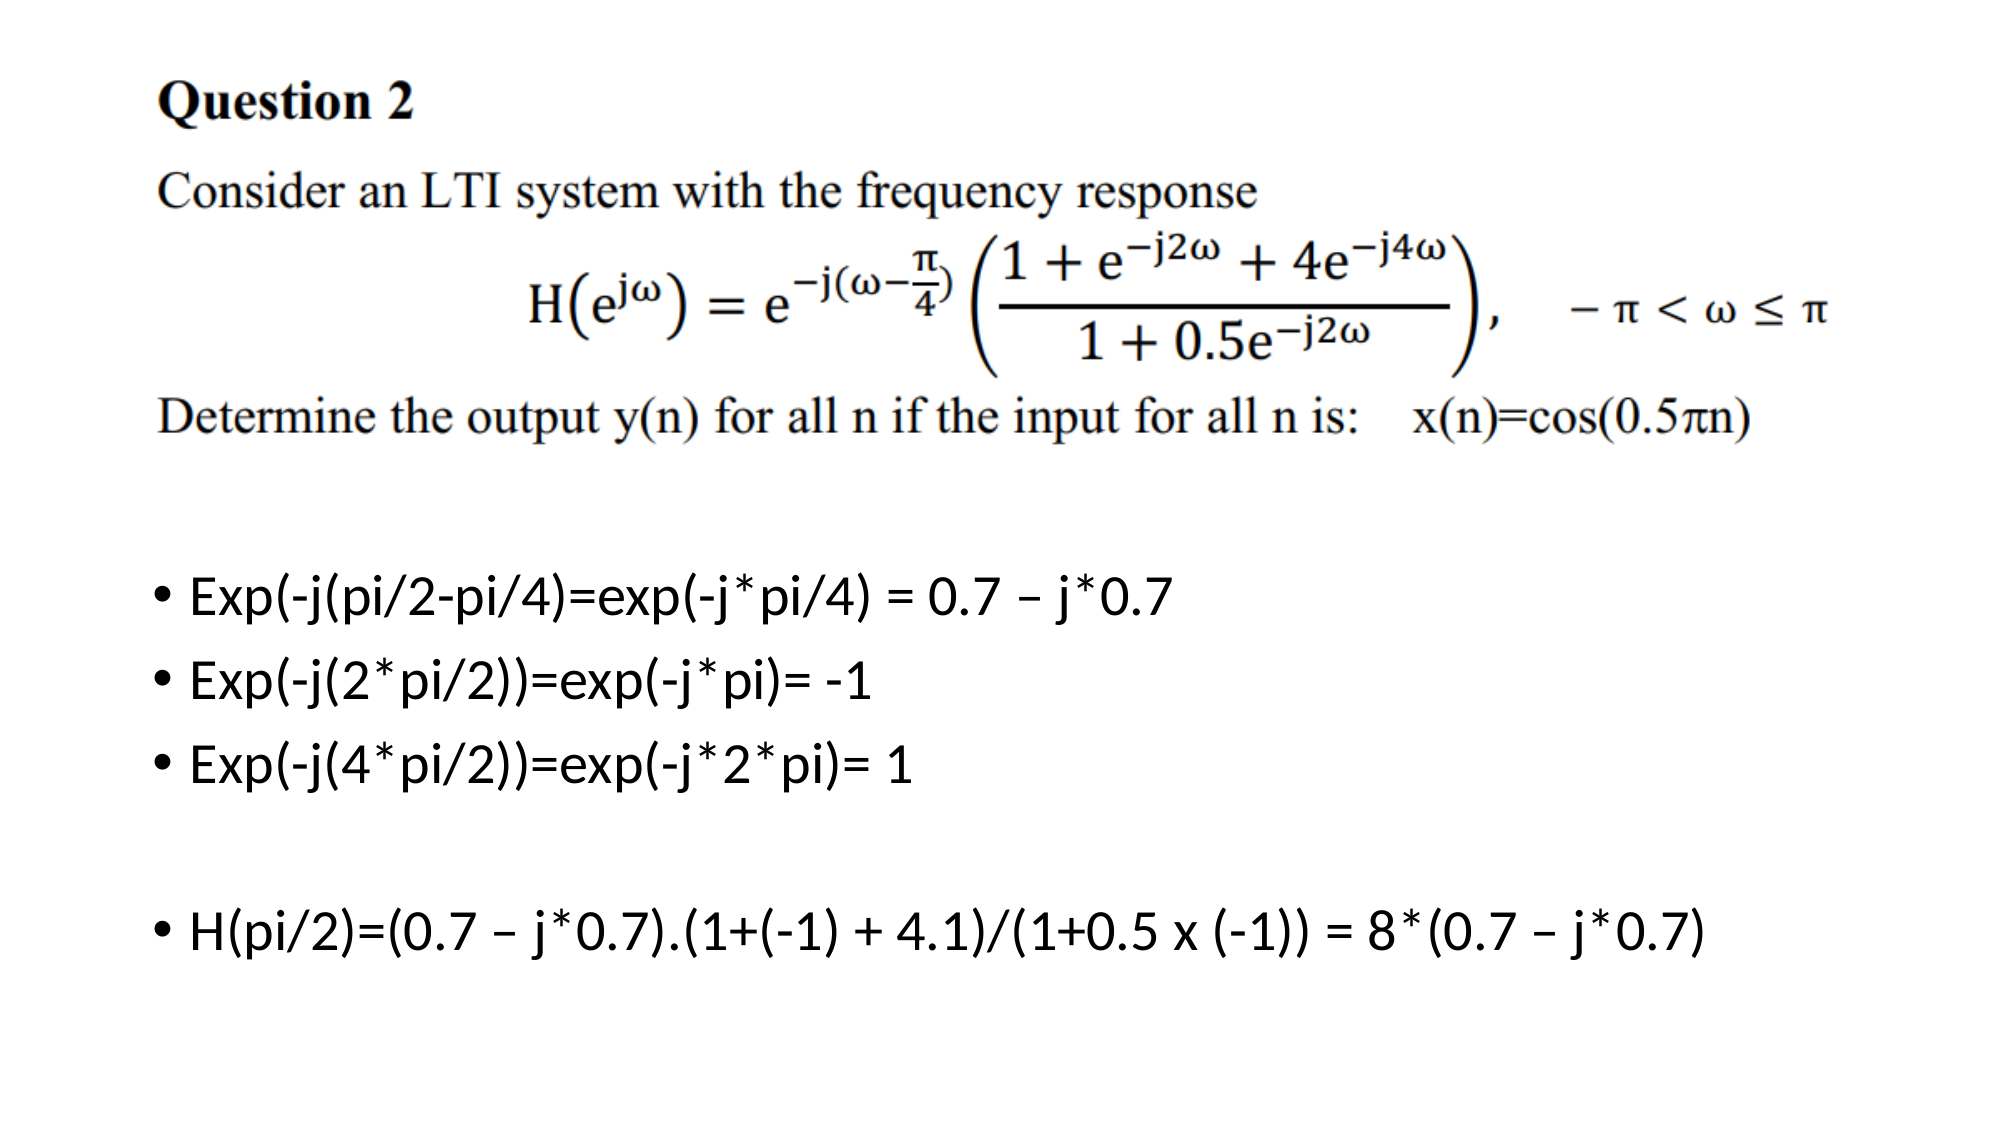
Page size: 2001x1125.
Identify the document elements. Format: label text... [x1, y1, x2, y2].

picture [124, 59, 1853, 468]
list Exp(-j(pi/2-pi/4)=exp(-j*pi/4) = 0.7 – j*0.7 Exp(-j(2*pi/2))=exp(-j*pi)= -1 Exp(-j(4*pi/2))=exp(-j*2*pi)= 1 H(pi/2)=(0.7 – j*0.7).(1+(-1) + 4.1)/(1+0.5 x (-1)) = 8*(0.7 – j*0.7) [137, 299, 1863, 1014]
